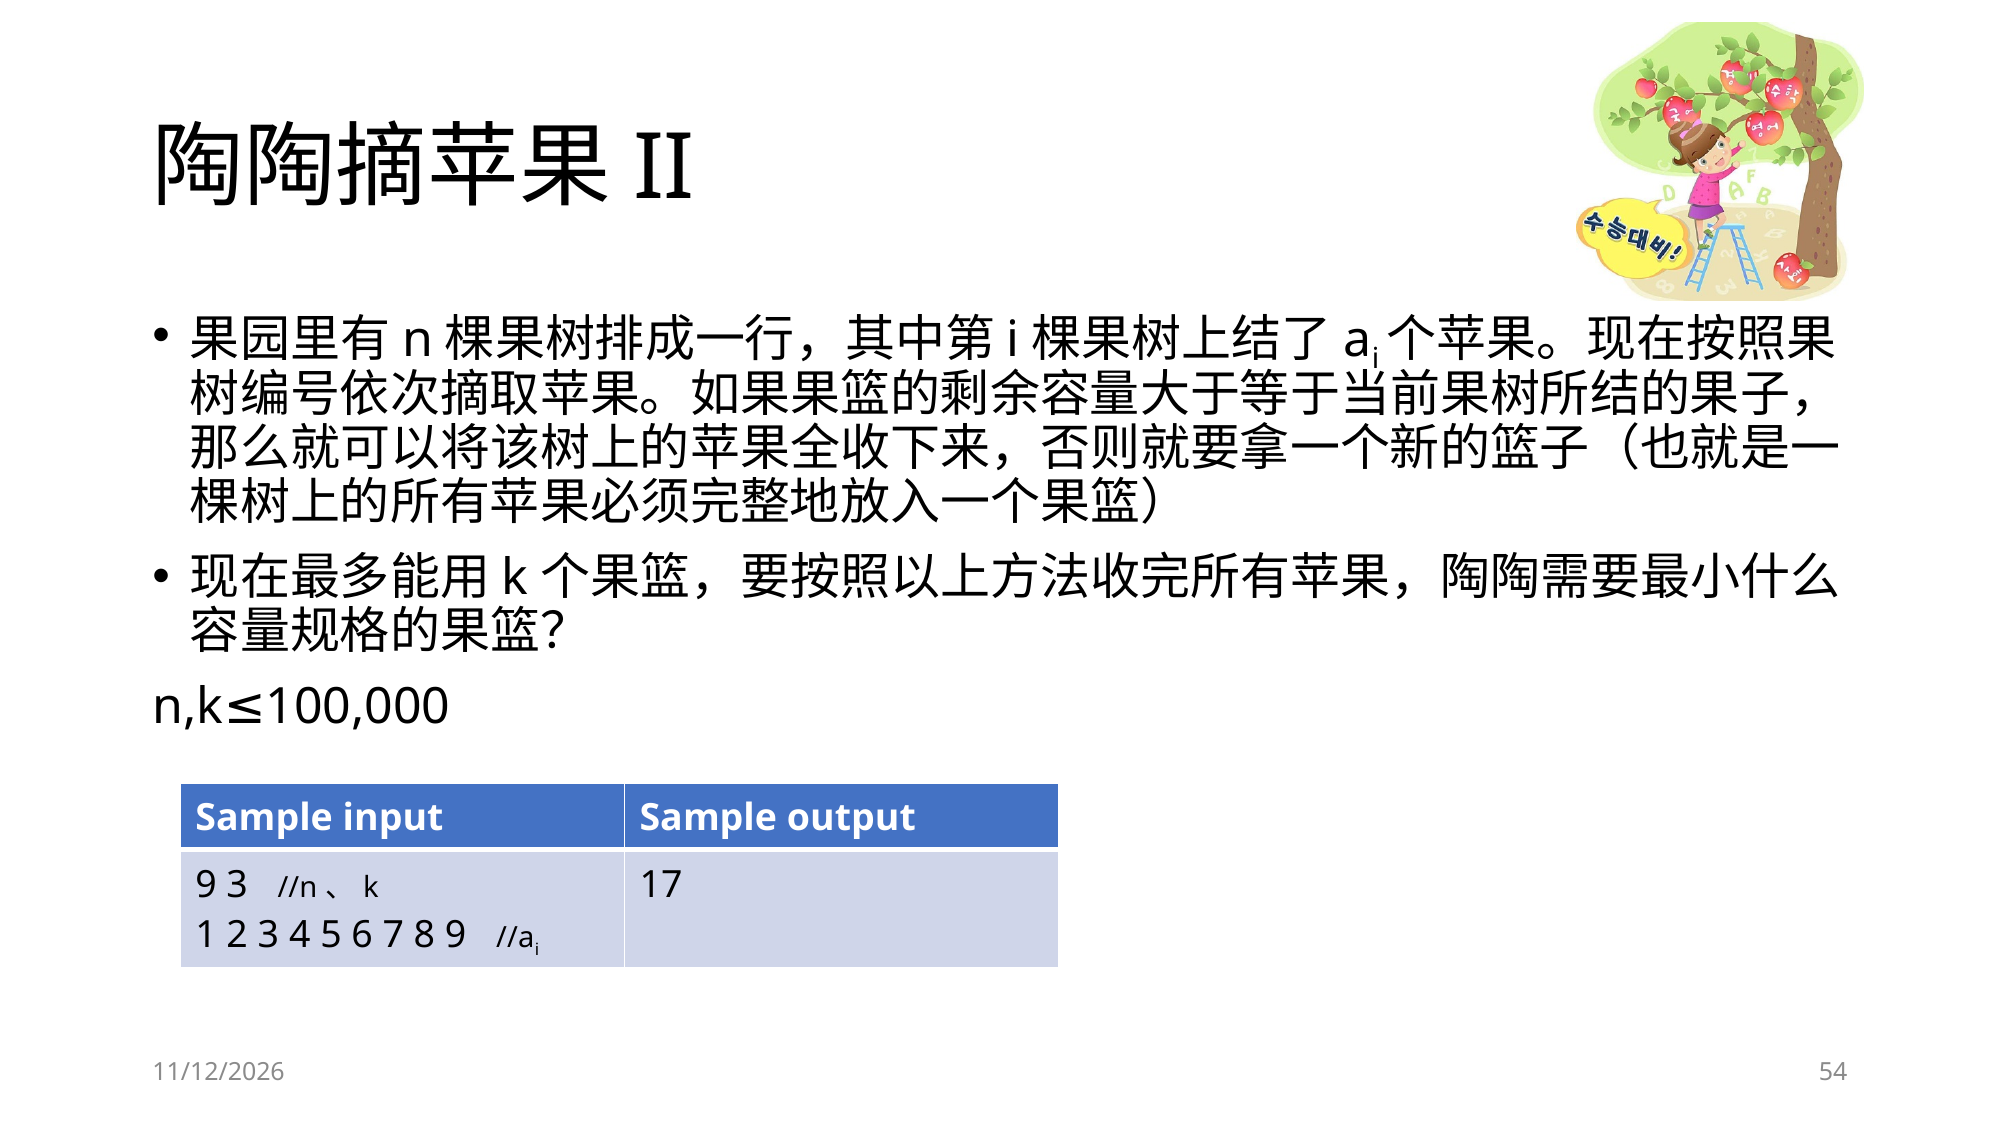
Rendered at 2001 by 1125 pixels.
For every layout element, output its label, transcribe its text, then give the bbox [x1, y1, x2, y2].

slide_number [137, 1042, 588, 1103]
title 陶陶摘苹果II [137, 59, 1575, 278]
table_header Sample output [625, 784, 1058, 847]
table_header Sample input [181, 784, 624, 847]
list 果园里有n棵果树排成一行，其中第i棵果树上结了ai个苹果。现在按照果树编号依次摘取苹果。如果果篮的剩余容量大于等于当前果树所结的果子，那么就可以将该树上的苹果全收下来，否则就要拿一个新的篮子（也就是一棵树上的所有苹果必须完整地放入一个果篮） 现在最多能用k个果篮，要按照以上方法收完所有苹果，陶陶需要最小什么容量规格的果篮？ n,k≤100,000 [137, 299, 1863, 1014]
slide_number 54 [1412, 1042, 1863, 1103]
table_cell 17 [625, 852, 1058, 967]
picture [1575, 22, 1864, 301]
table_cell 9 3 //n、k 1 2 3 4 5 6 7 8 9 //ai [181, 852, 624, 967]
